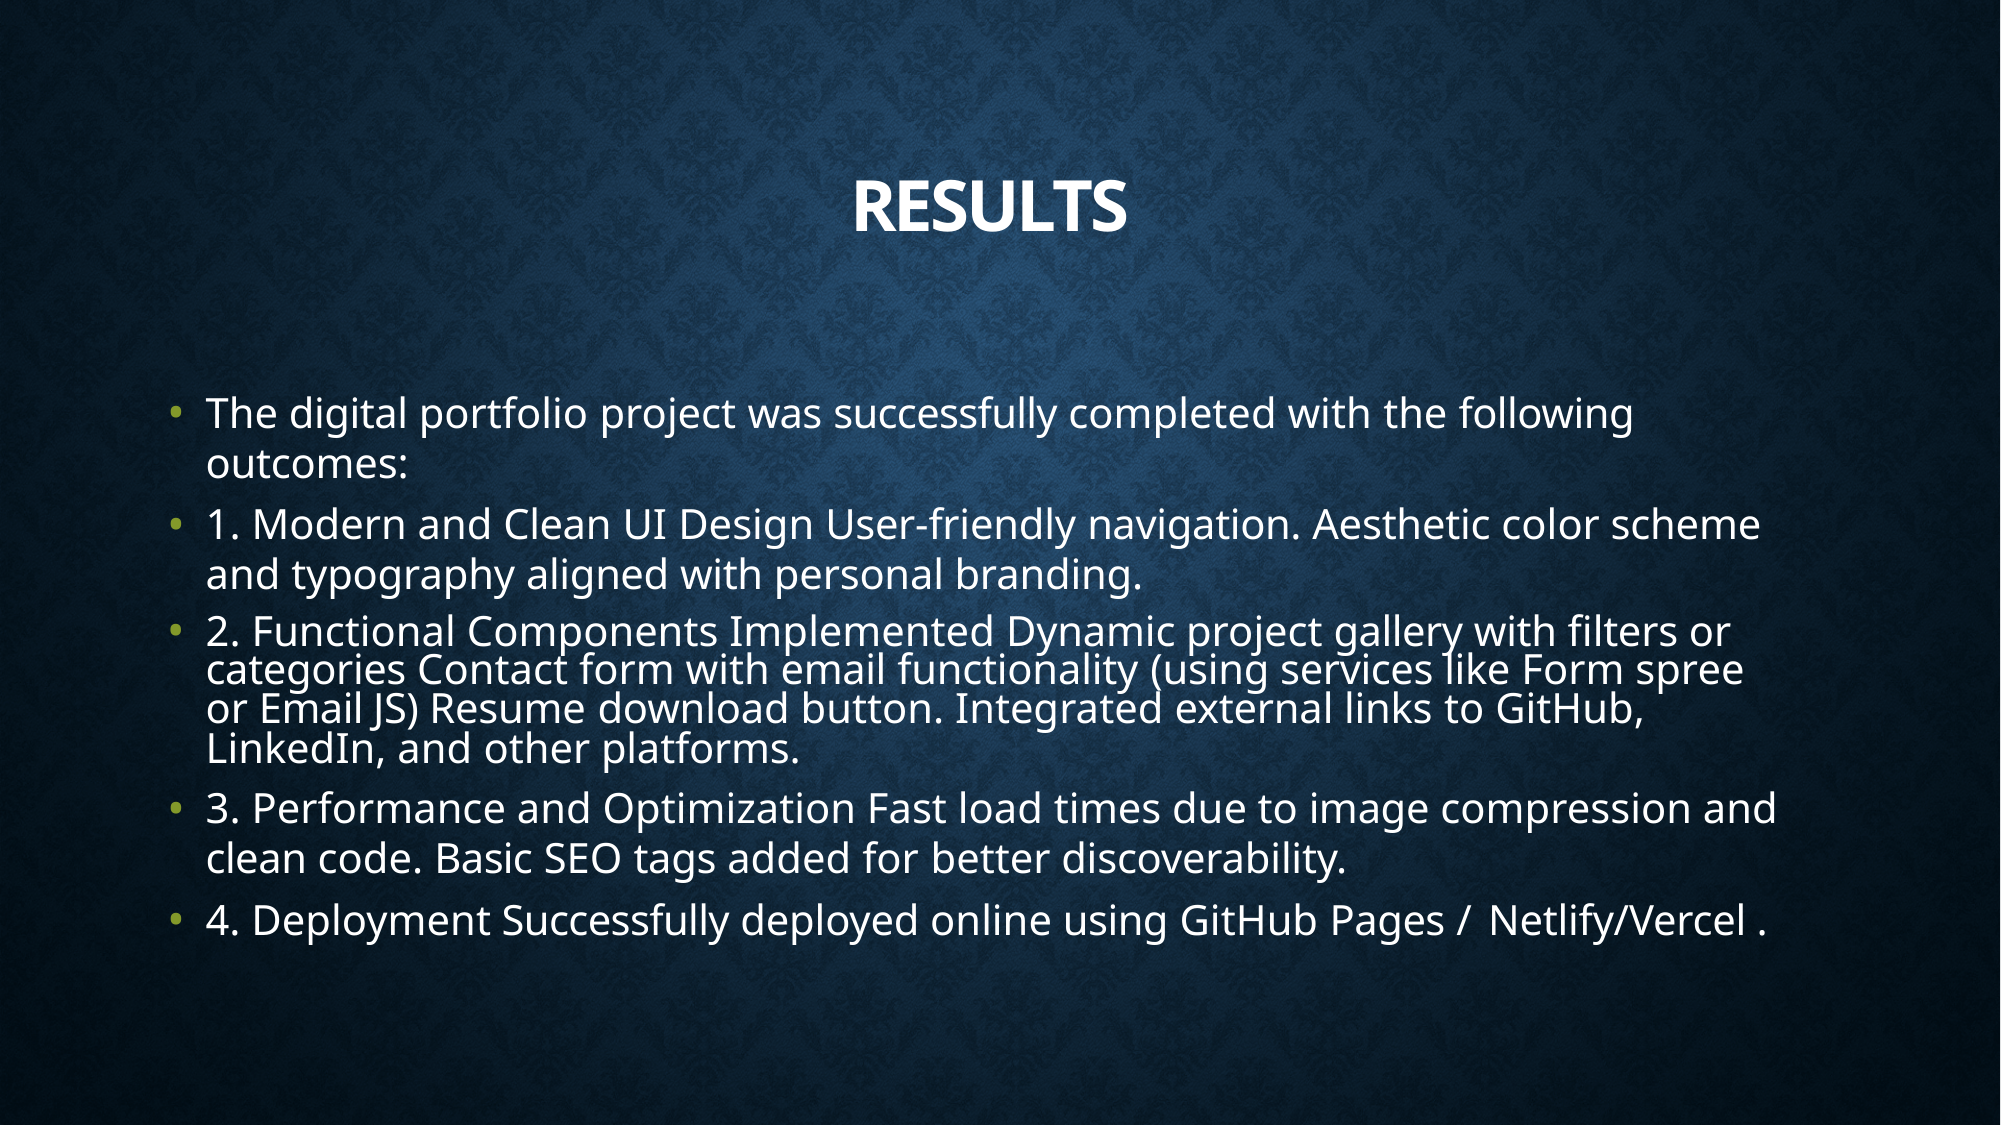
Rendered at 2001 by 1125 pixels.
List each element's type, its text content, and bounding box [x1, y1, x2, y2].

title RESULTS [149, 99, 1849, 318]
list The digital portfolio project was successfully completed with the following outcomes: 1. Modern and Clean UI Design User-friendly navigation. Aesthetic color scheme and typography aligned with personal branding. 2. Functional Components Implemented Dynamic project gallery with filters or categories Contact form with email functionality (using services like Form spree or Email JS) Resume download button. Integrated external links to GitHub, LinkedIn, and other platforms. 3. Performance and Optimization Fast load times due to image compression and clean code. Basic SEO tags added for better discoverability. 4. Deployment Successfully deployed online using GitHub Pages / Netlify/Vercel . [149, 378, 1849, 1074]
